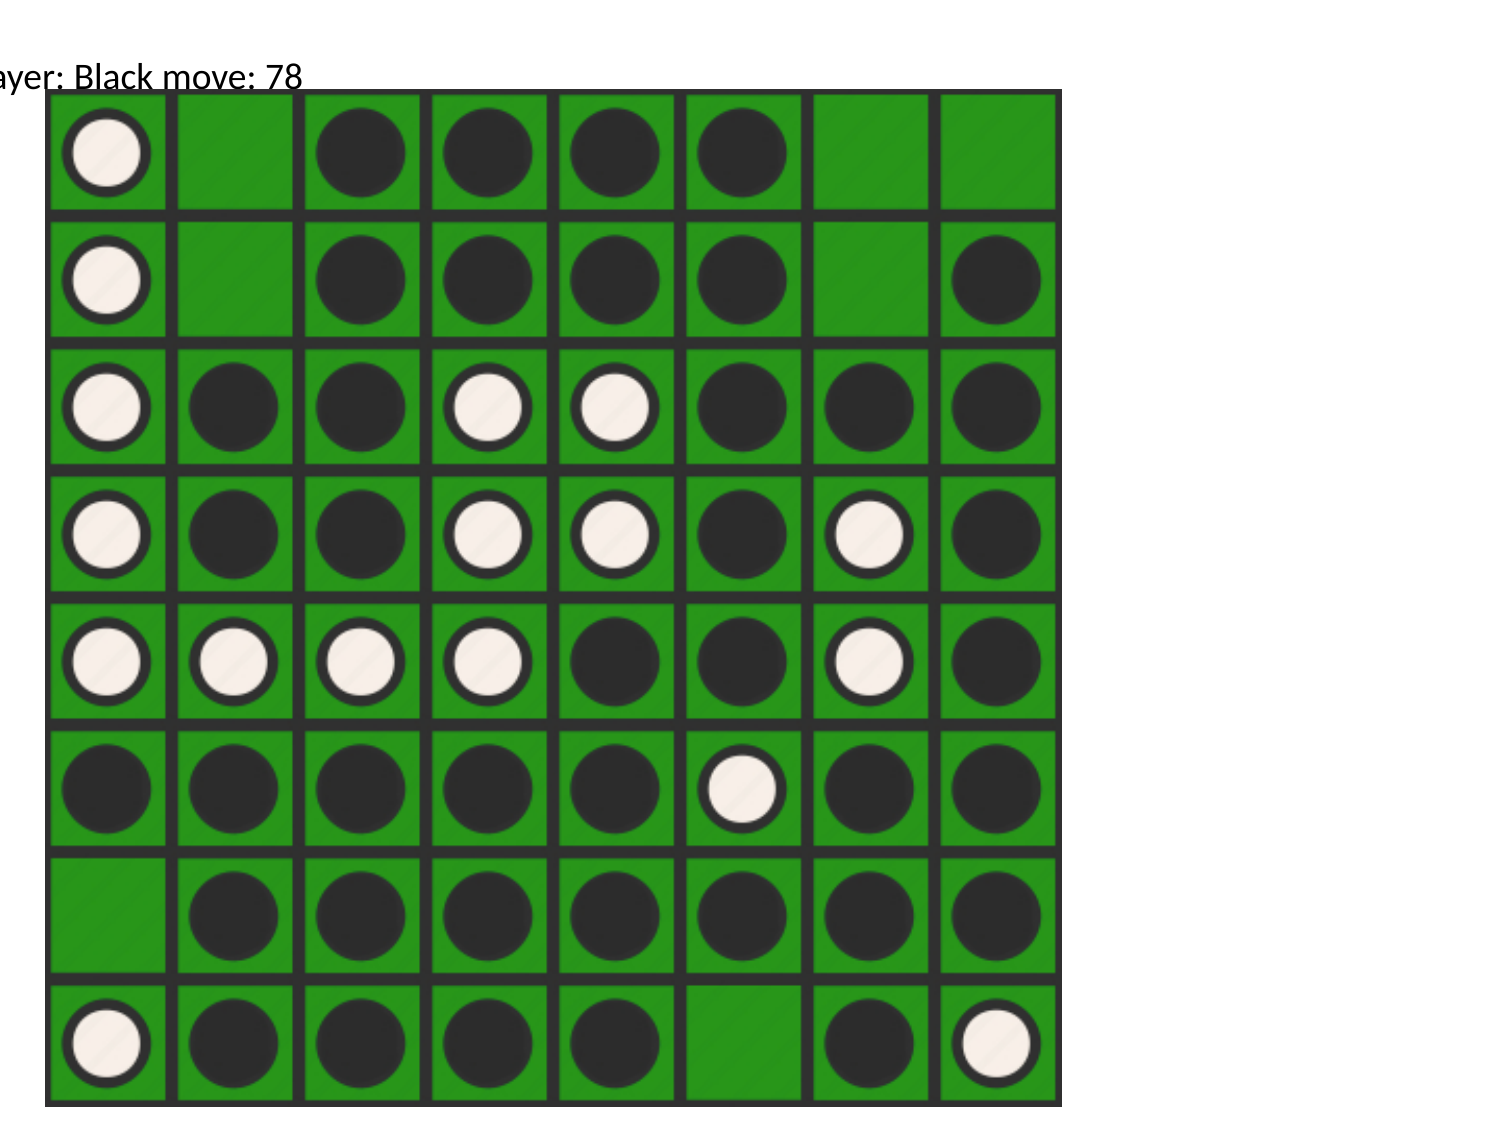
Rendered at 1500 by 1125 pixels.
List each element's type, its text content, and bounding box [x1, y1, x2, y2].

text_box turn: 53 player: Black move: 78 [0, 44, 319, 105]
picture [44, 89, 1062, 1107]
